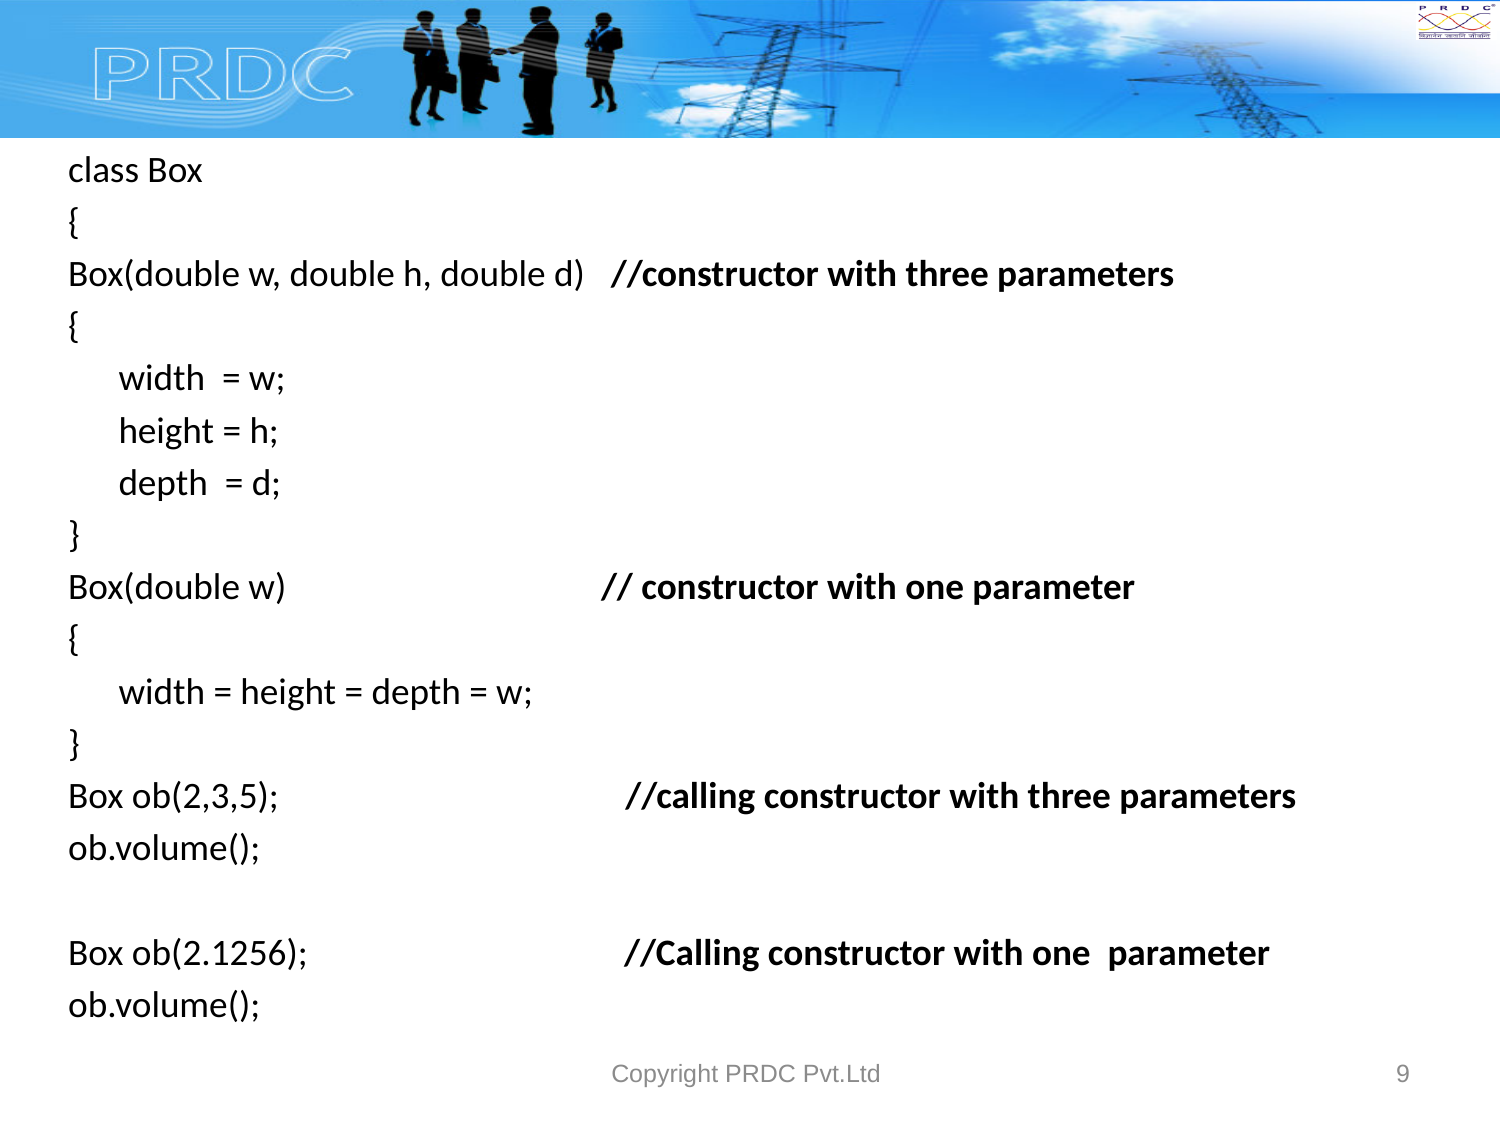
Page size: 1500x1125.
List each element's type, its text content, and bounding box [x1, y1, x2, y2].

list class Box { Box(double w, double h, double d) //constructor with three parameters { width = w; height = h; depth = d; } Box(double w) // constructor with one parameter { width = height = depth = w; } Box ob(2,3,5); //calling constructor with three parameters ob.volume(); Box ob(2.1256); //Calling constructor with one parameter ob.volume(); [53, 137, 1425, 1047]
picture [0, 0, 1500, 138]
slide_number 9 [1074, 1047, 1425, 1103]
footer Copyright PRDC Pvt.Ltd [512, 1047, 988, 1103]
